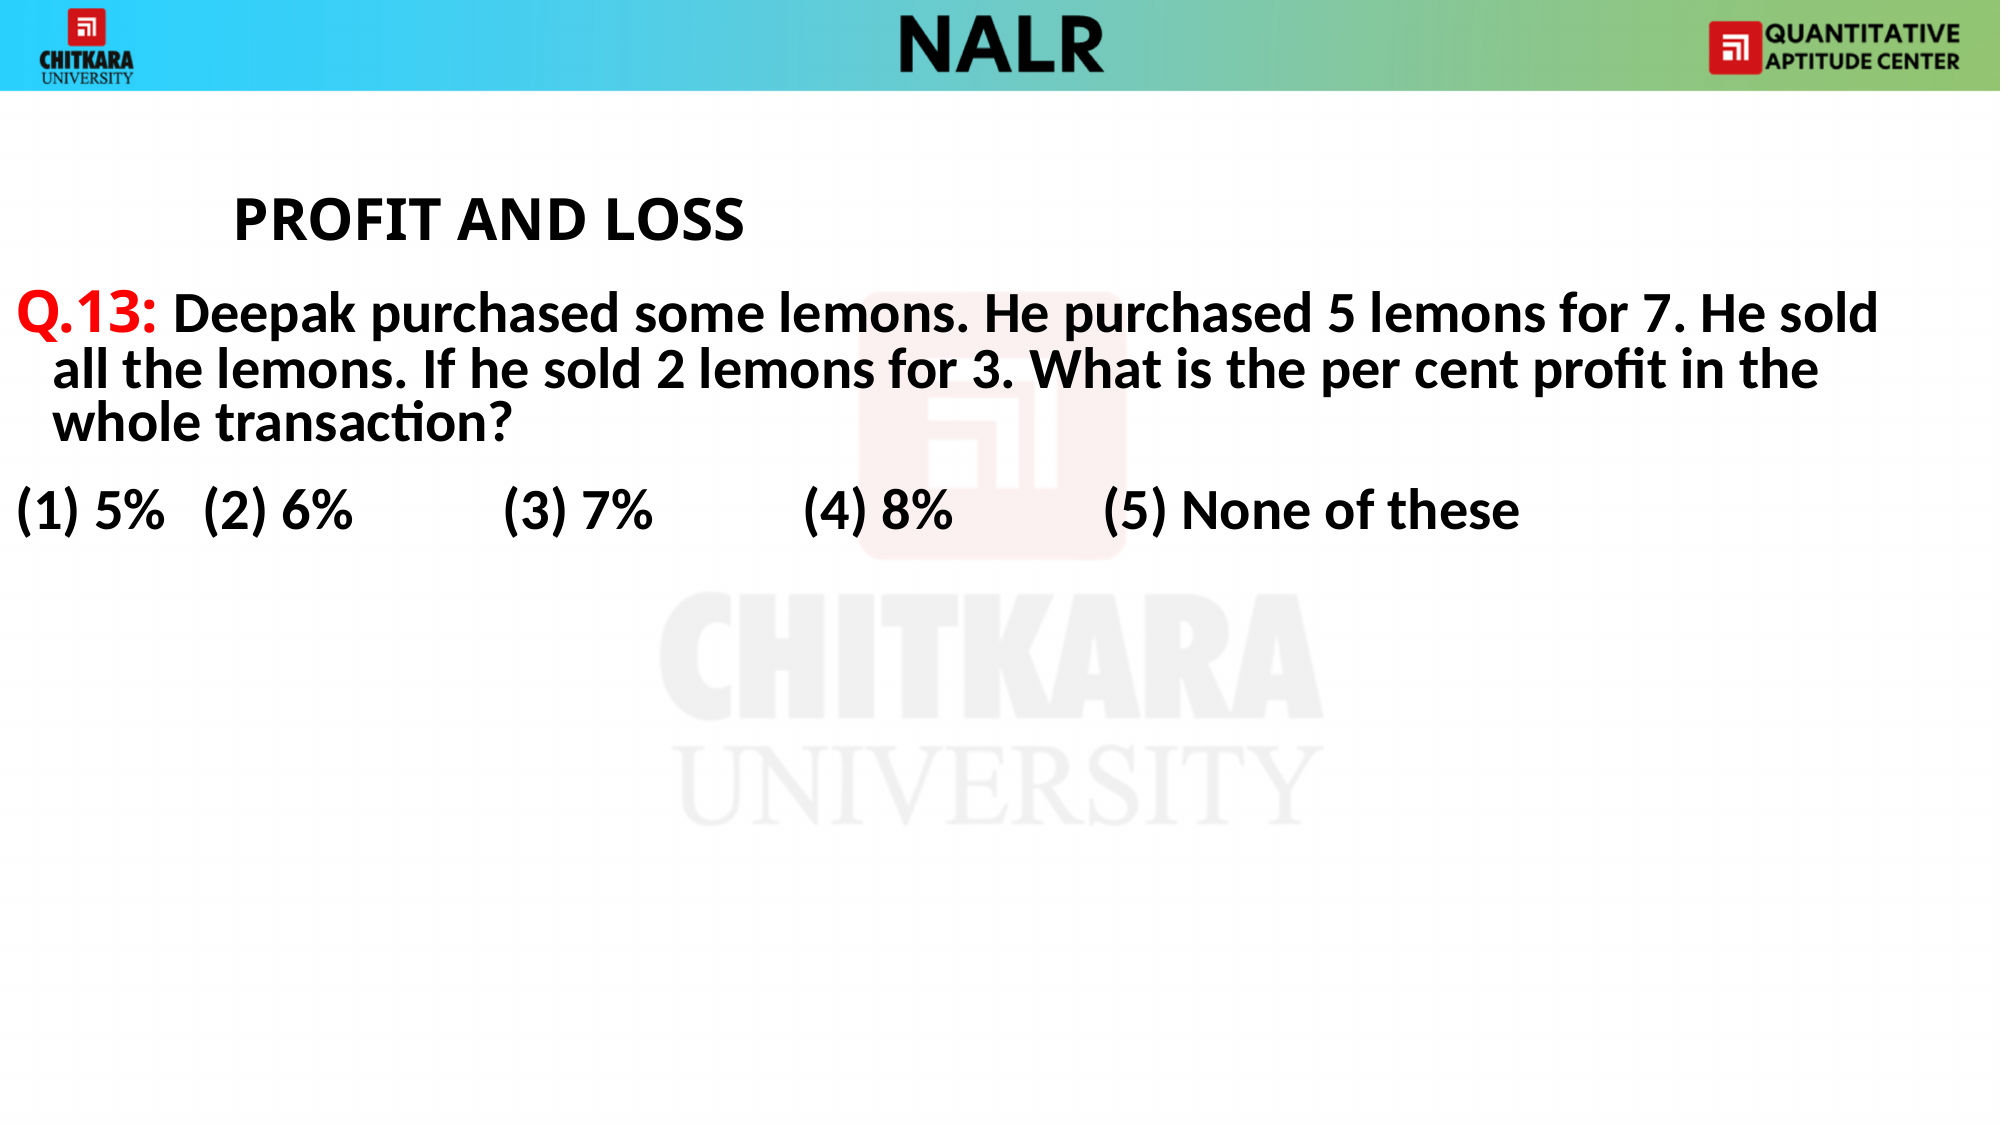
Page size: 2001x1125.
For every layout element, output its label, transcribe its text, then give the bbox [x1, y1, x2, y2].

picture [0, 0, 2000, 1125]
list PROFIT AND LOSS Q.13: Deepak purchased some lemons. He purchased 5 lemons for 7. He sold all the lemons. If he sold 2 lemons for 3. What is the per cent profit in the whole transaction? (1) 5% (2) 6% (3) 7% (4) 8% (5) None of these [0, 175, 1966, 1053]
title [0, 31, 1917, 142]
